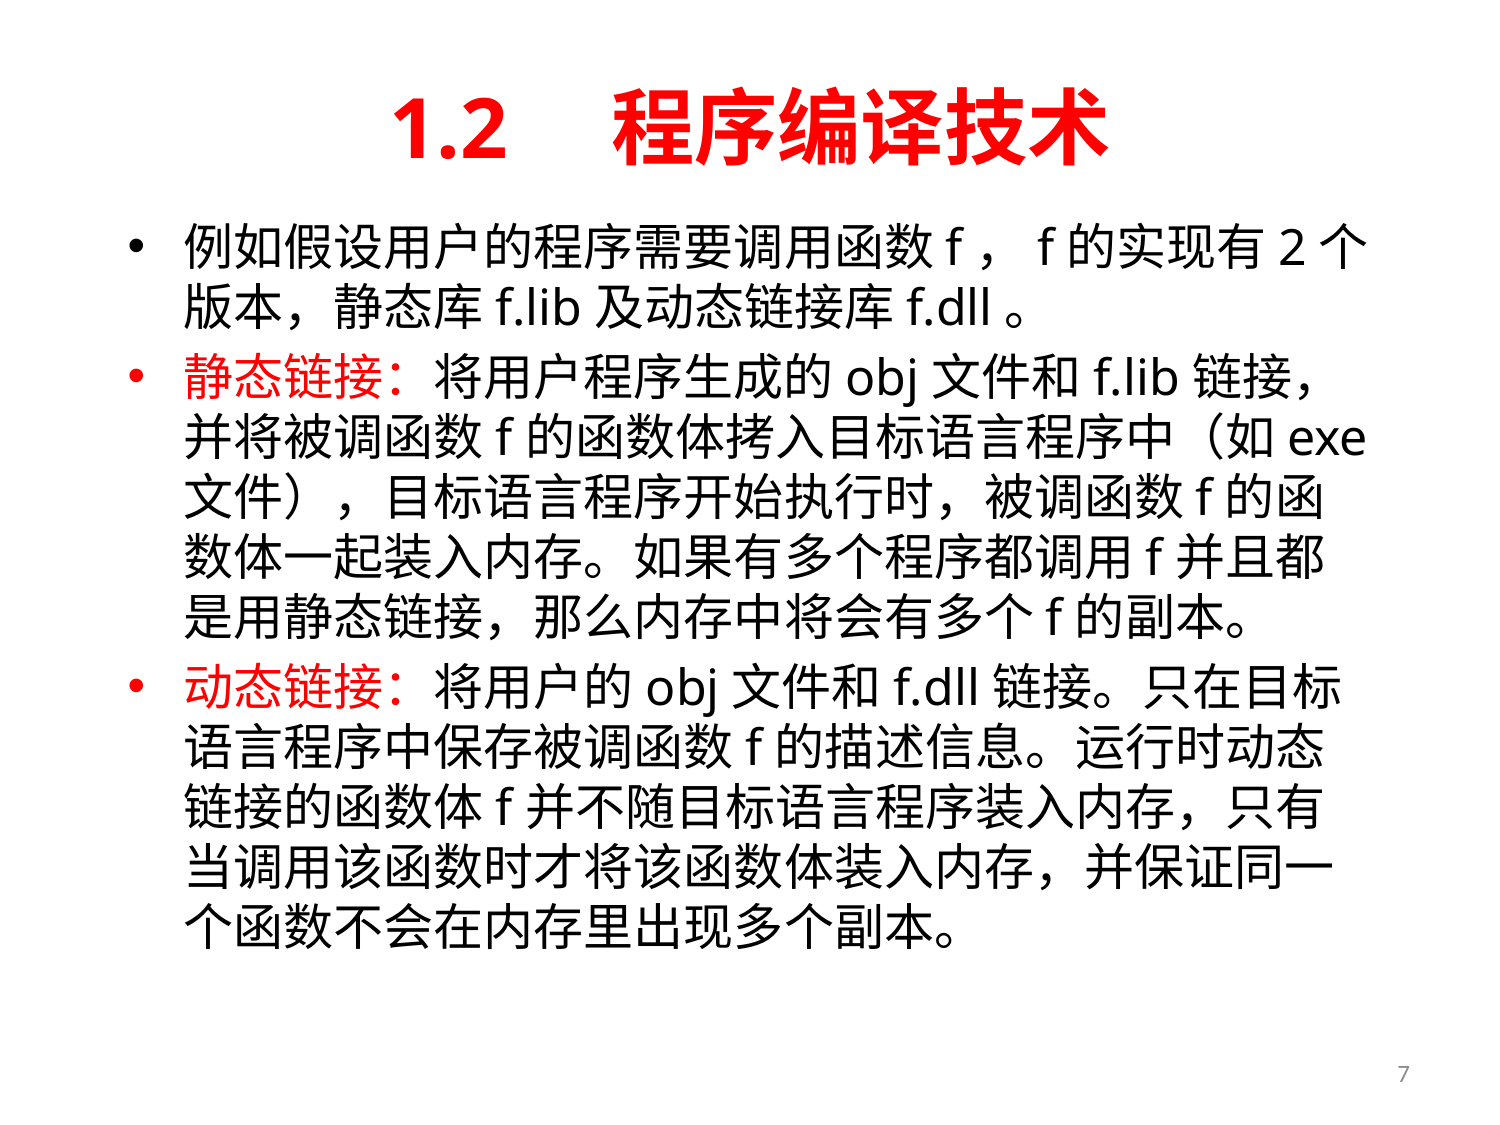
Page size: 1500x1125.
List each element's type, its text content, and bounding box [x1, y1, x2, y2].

title 1.2 程序编译技术 [112, 31, 1388, 208]
list 例如假设用户的程序需要调用函数f，f的实现有2个版本，静态库f.lib及动态链接库f.dll。 静态链接：将用户程序生成的obj文件和f.lib链接，并将被调函数f的函数体拷入目标语言程序中（如exe文件），目标语言程序开始执行时，被调函数f的函数体一起装入内存。如果有多个程序都调用f并且都是用静态链接，那么内存中将会有多个f的副本。 动态链接：将用户的obj文件和f.dll链接。只在目标语言程序中保存被调函数f的描述信息。运行时动态链接的函数体f并不随目标语言程序装入内存，只有当调用该函数时才将该函数体装入内存，并保证同一个函数不会在内存里出现多个副本。 [112, 208, 1388, 1012]
slide_number 7 [1074, 1042, 1425, 1103]
